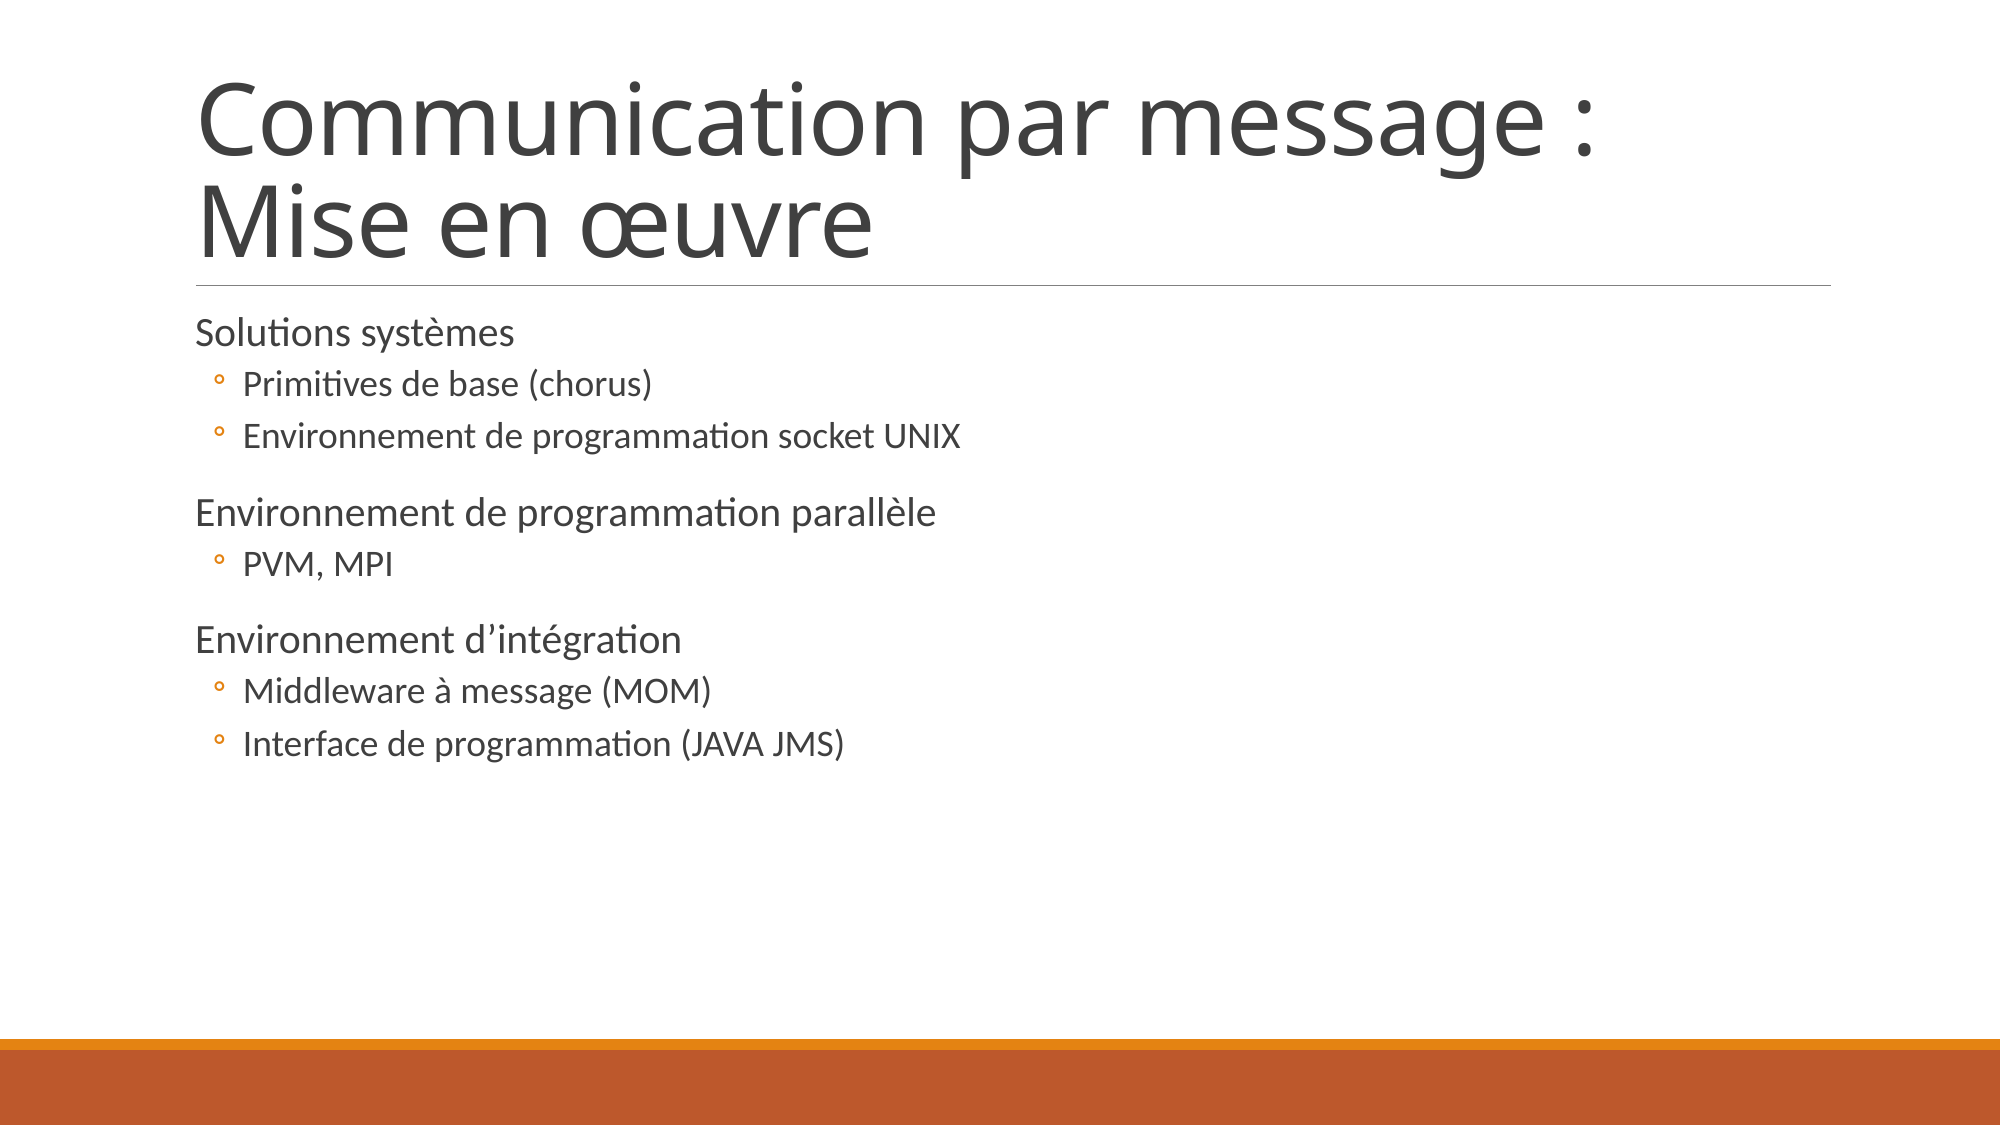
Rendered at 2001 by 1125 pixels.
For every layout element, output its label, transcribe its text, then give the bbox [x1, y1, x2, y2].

title Communication par message : Mise en œuvre [180, 47, 1830, 285]
list Solutions systèmes Primitives de base (chorus) Environnement de programmation socket UNIX Environnement de programmation parallèle PVM, MPI Environnement d’intégration Middleware à message (MOM) Interface de programmation (JAVA JMS) [180, 302, 1830, 963]
